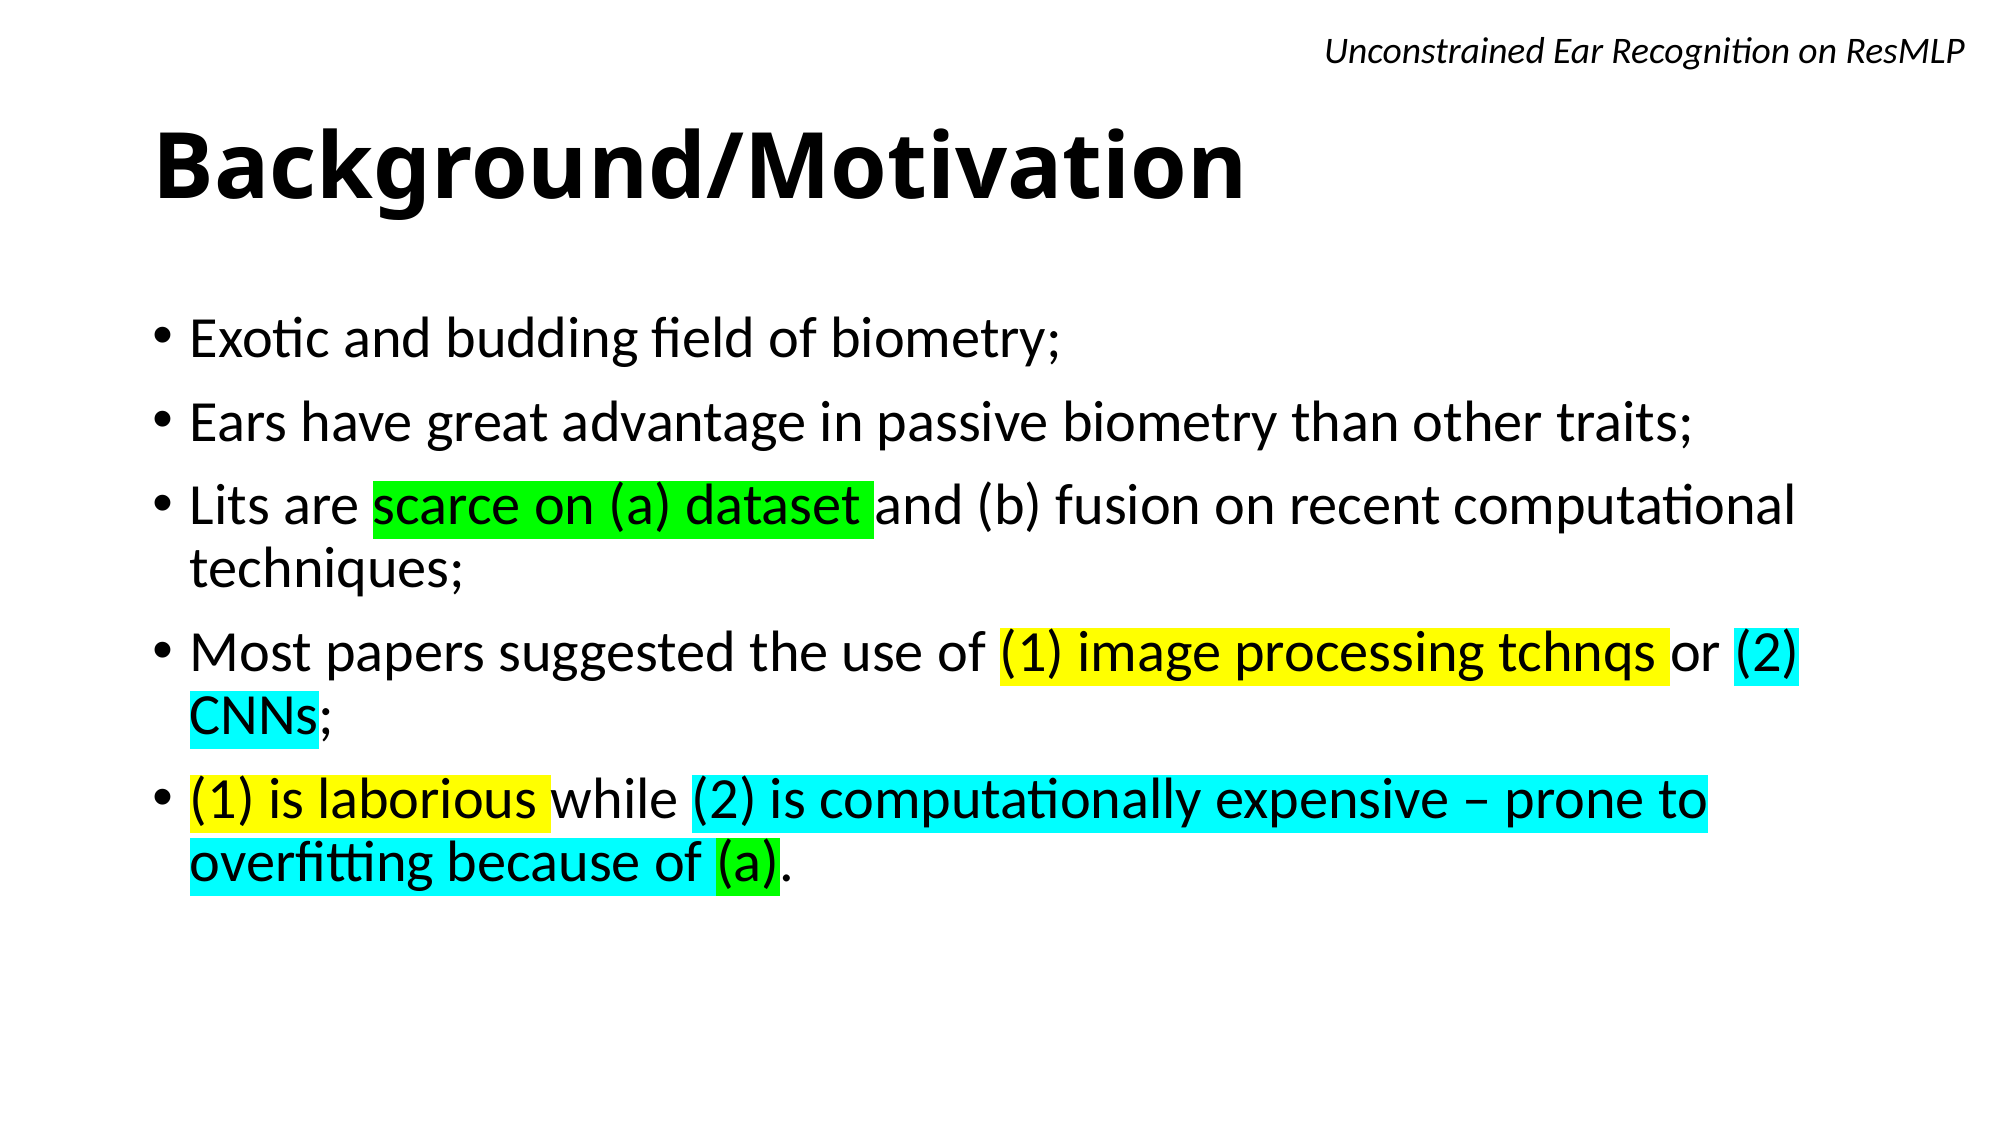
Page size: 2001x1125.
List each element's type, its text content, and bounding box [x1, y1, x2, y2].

text_box Unconstrained Ear Recognition on ResMLP [1052, 18, 1980, 79]
title Background/Motivation [137, 59, 1863, 278]
list Exotic and budding field of biometry; Ears have great advantage in passive biometry than other traits; Lits are scarce on (a) dataset and (b) fusion on recent computational techniques; Most papers suggested the use of (1) image processing tchnqs or (2) CNNs; (1) is laborious while (2) is computationally expensive – prone to overfitting because of (a). [137, 299, 1863, 1014]
